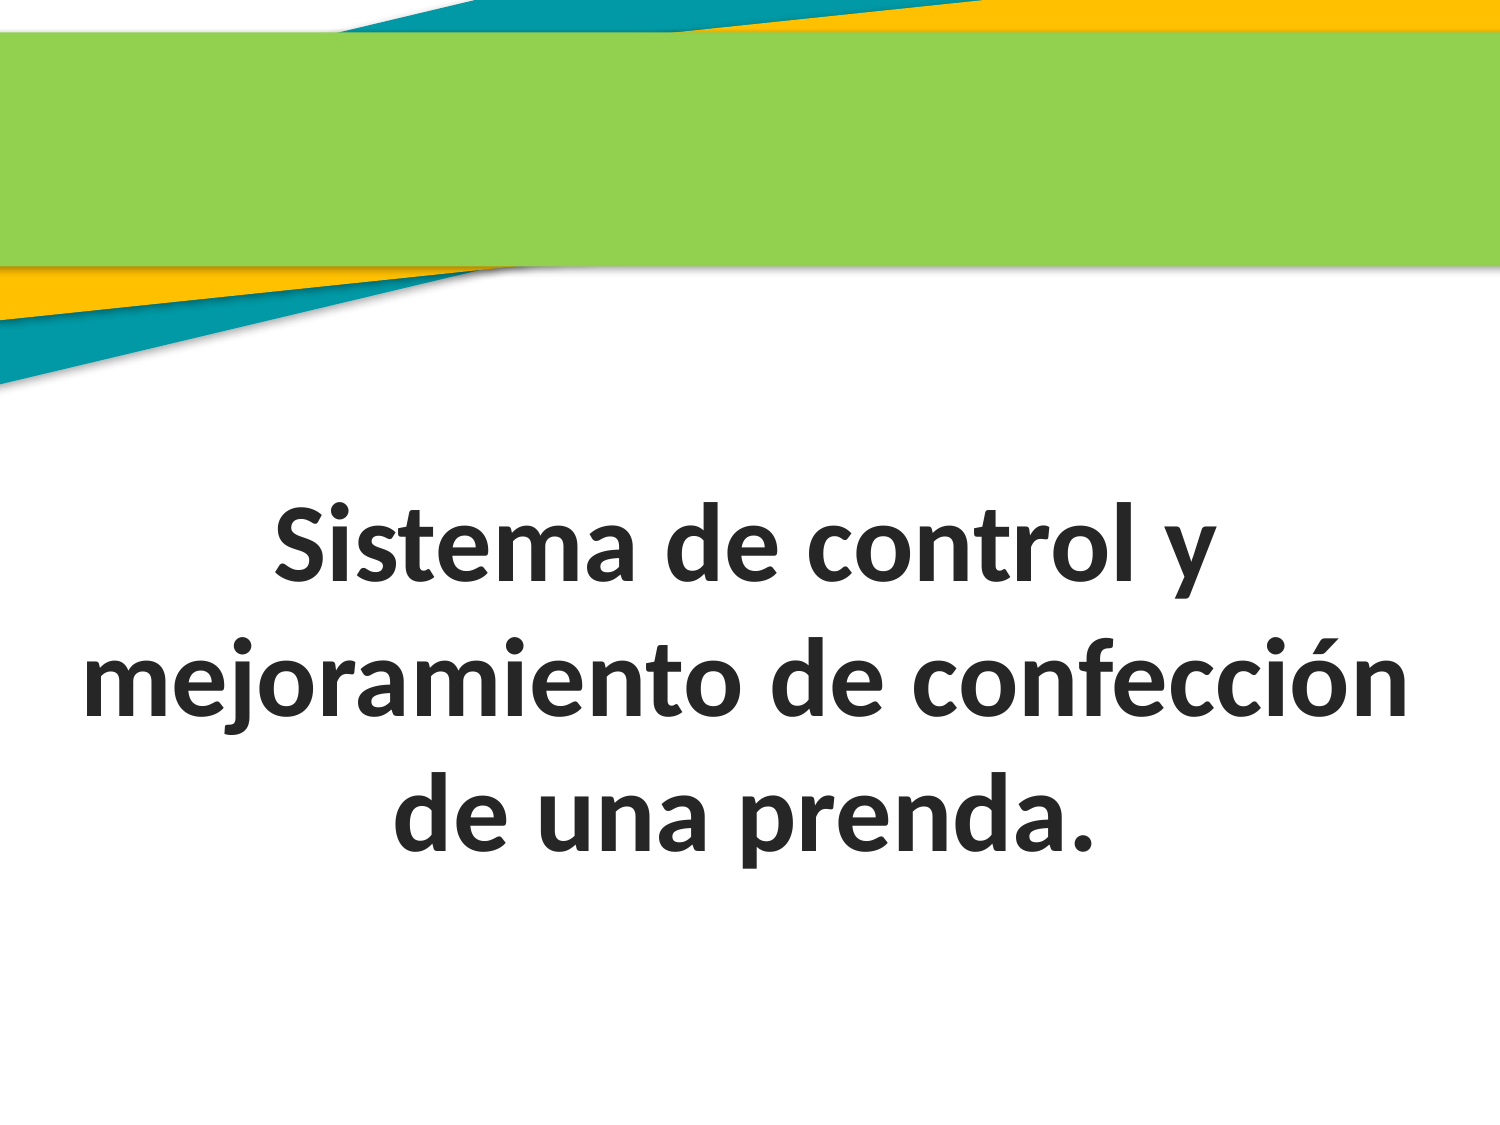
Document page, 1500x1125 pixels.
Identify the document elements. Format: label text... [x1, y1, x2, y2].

text_box Sistema de control y mejoramiento de confección de una prenda. [33, 191, 1459, 1017]
